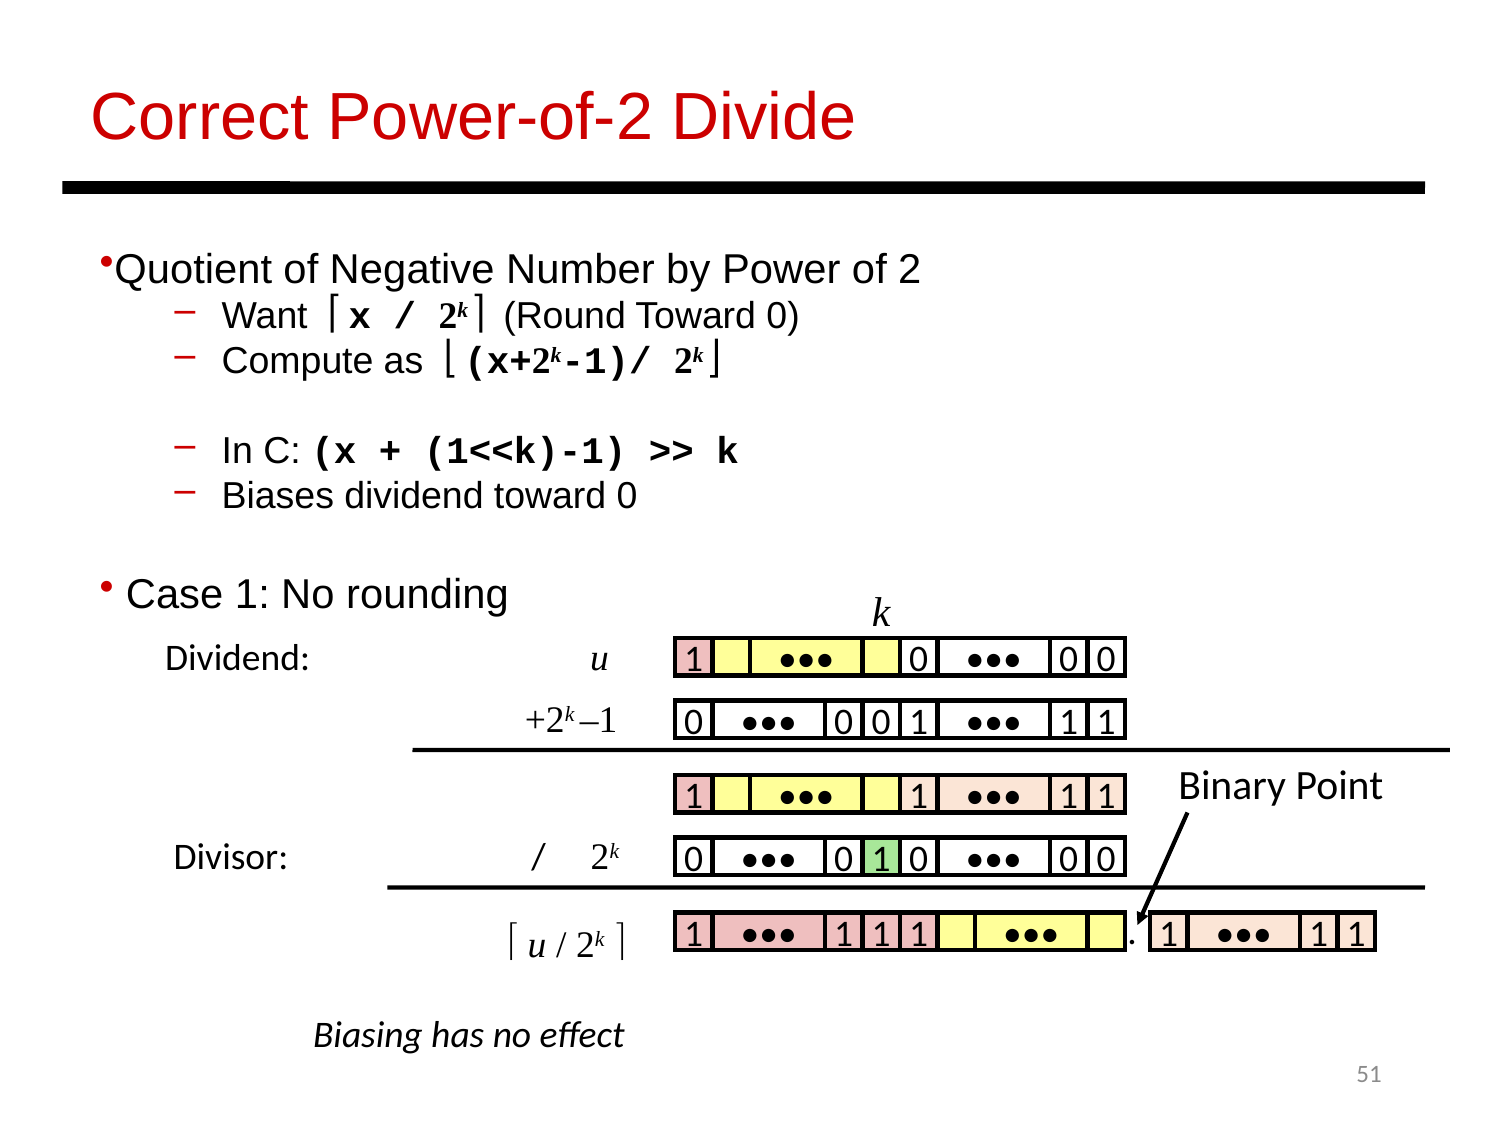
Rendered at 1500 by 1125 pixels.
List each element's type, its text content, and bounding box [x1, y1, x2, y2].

text_box 1 [1050, 774, 1087, 813]
text_box ••• [712, 700, 825, 738]
text_box ••• [712, 837, 825, 875]
text_box  u / 2k  [480, 899, 641, 975]
text_box 0 [675, 837, 712, 875]
slide_number 51 [1059, 1042, 1397, 1103]
text_box 0 [1050, 837, 1087, 875]
text_box k [857, 577, 906, 638]
text_box [1088, 912, 1112, 950]
text_box Correct Power-of-2 Divide [75, 65, 873, 160]
text_box ••• [937, 700, 1050, 738]
text_box ••• [937, 837, 1050, 875]
text_box Binary Point [1163, 751, 1399, 815]
text_box Dividend: [150, 625, 326, 686]
text_box [1136, 812, 1188, 925]
text_box 1 [1087, 700, 1125, 738]
text_box 2k [575, 824, 635, 885]
text_box 1 [900, 700, 937, 738]
text_box ••• [750, 774, 863, 813]
text_box / [516, 824, 561, 885]
text_box 1 [1300, 912, 1337, 950]
text_box ••• [975, 912, 1088, 950]
text_box ••• [1187, 912, 1300, 950]
text_box 1 [825, 912, 862, 950]
text_box +2k –1 [509, 687, 633, 748]
text_box 1 [1149, 912, 1187, 950]
text_box 0 [900, 638, 937, 676]
text_box 1 [900, 912, 937, 950]
text_box 1 [862, 837, 900, 875]
text_box ••• [937, 774, 1050, 813]
text_box 1 [862, 912, 900, 950]
text_box ••• [713, 912, 825, 950]
text_box 1 [675, 912, 713, 950]
text_box [712, 638, 750, 676]
text_box 1 [900, 774, 937, 813]
text_box 1 [1087, 774, 1125, 813]
text_box 0 [1087, 837, 1125, 875]
text_box 0 [825, 700, 862, 738]
text_box 1 [675, 638, 712, 676]
text_box u [575, 625, 624, 686]
text_box 0 [862, 700, 900, 738]
text_box 0 [825, 837, 862, 875]
text_box [937, 912, 975, 950]
text_box 1 [1050, 700, 1087, 738]
text_box 0 [1050, 638, 1087, 676]
text_box ••• [750, 638, 863, 676]
text_box 0 [675, 700, 712, 738]
text_box [863, 774, 900, 813]
text_box ••• [937, 638, 1050, 676]
text_box 0 [900, 837, 937, 875]
text_box 1 [1337, 912, 1375, 950]
text_box 0 [1087, 638, 1125, 676]
text_box Quotient of Negative Number by Power of 2 Want  x / 2k  (Round Toward 0) Compute as  (x+2k-1)/ 2k  In C: (x + (1<<k)-1) >> k Biases dividend toward 0 Case 1: No rounding [84, 234, 1431, 624]
text_box 1 [675, 774, 712, 813]
text_box [712, 774, 750, 813]
text_box . [1112, 899, 1152, 960]
text_box Divisor: [159, 824, 312, 885]
text_box Biasing has no effect [260, 1002, 640, 1062]
text_box [863, 638, 900, 676]
